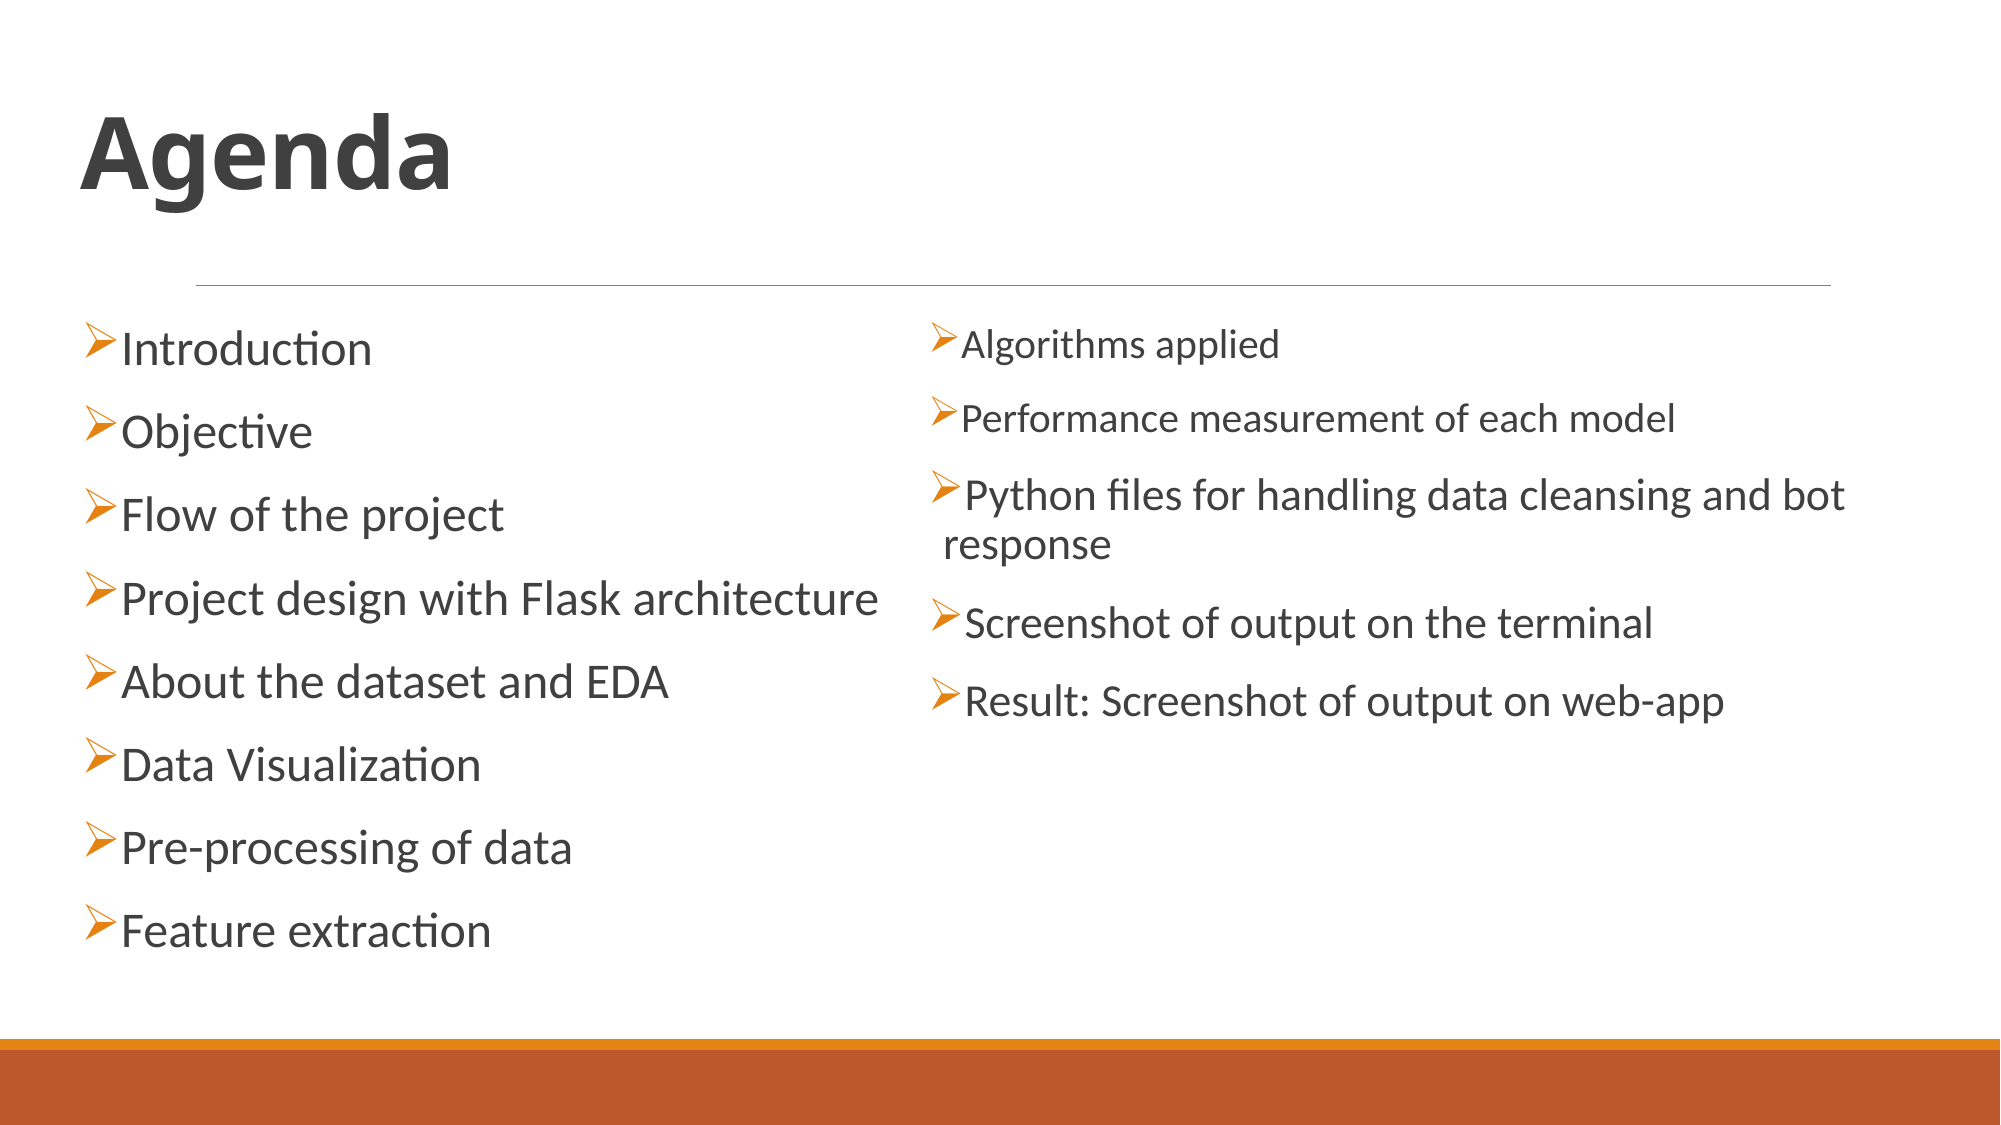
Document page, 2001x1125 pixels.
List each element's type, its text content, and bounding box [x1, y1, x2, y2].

list Introduction Objective Flow of the project Project design with Flask architecture About the dataset and EDA Data Visualization Pre-processing of data Feature extraction [81, 314, 928, 994]
title Agenda [65, 0, 1791, 218]
list Algorithms applied Performance measurement of each model Python files for handling data cleansing and bot response Screenshot of output on the terminal Result: Screenshot of output on web-app [928, 314, 1952, 994]
